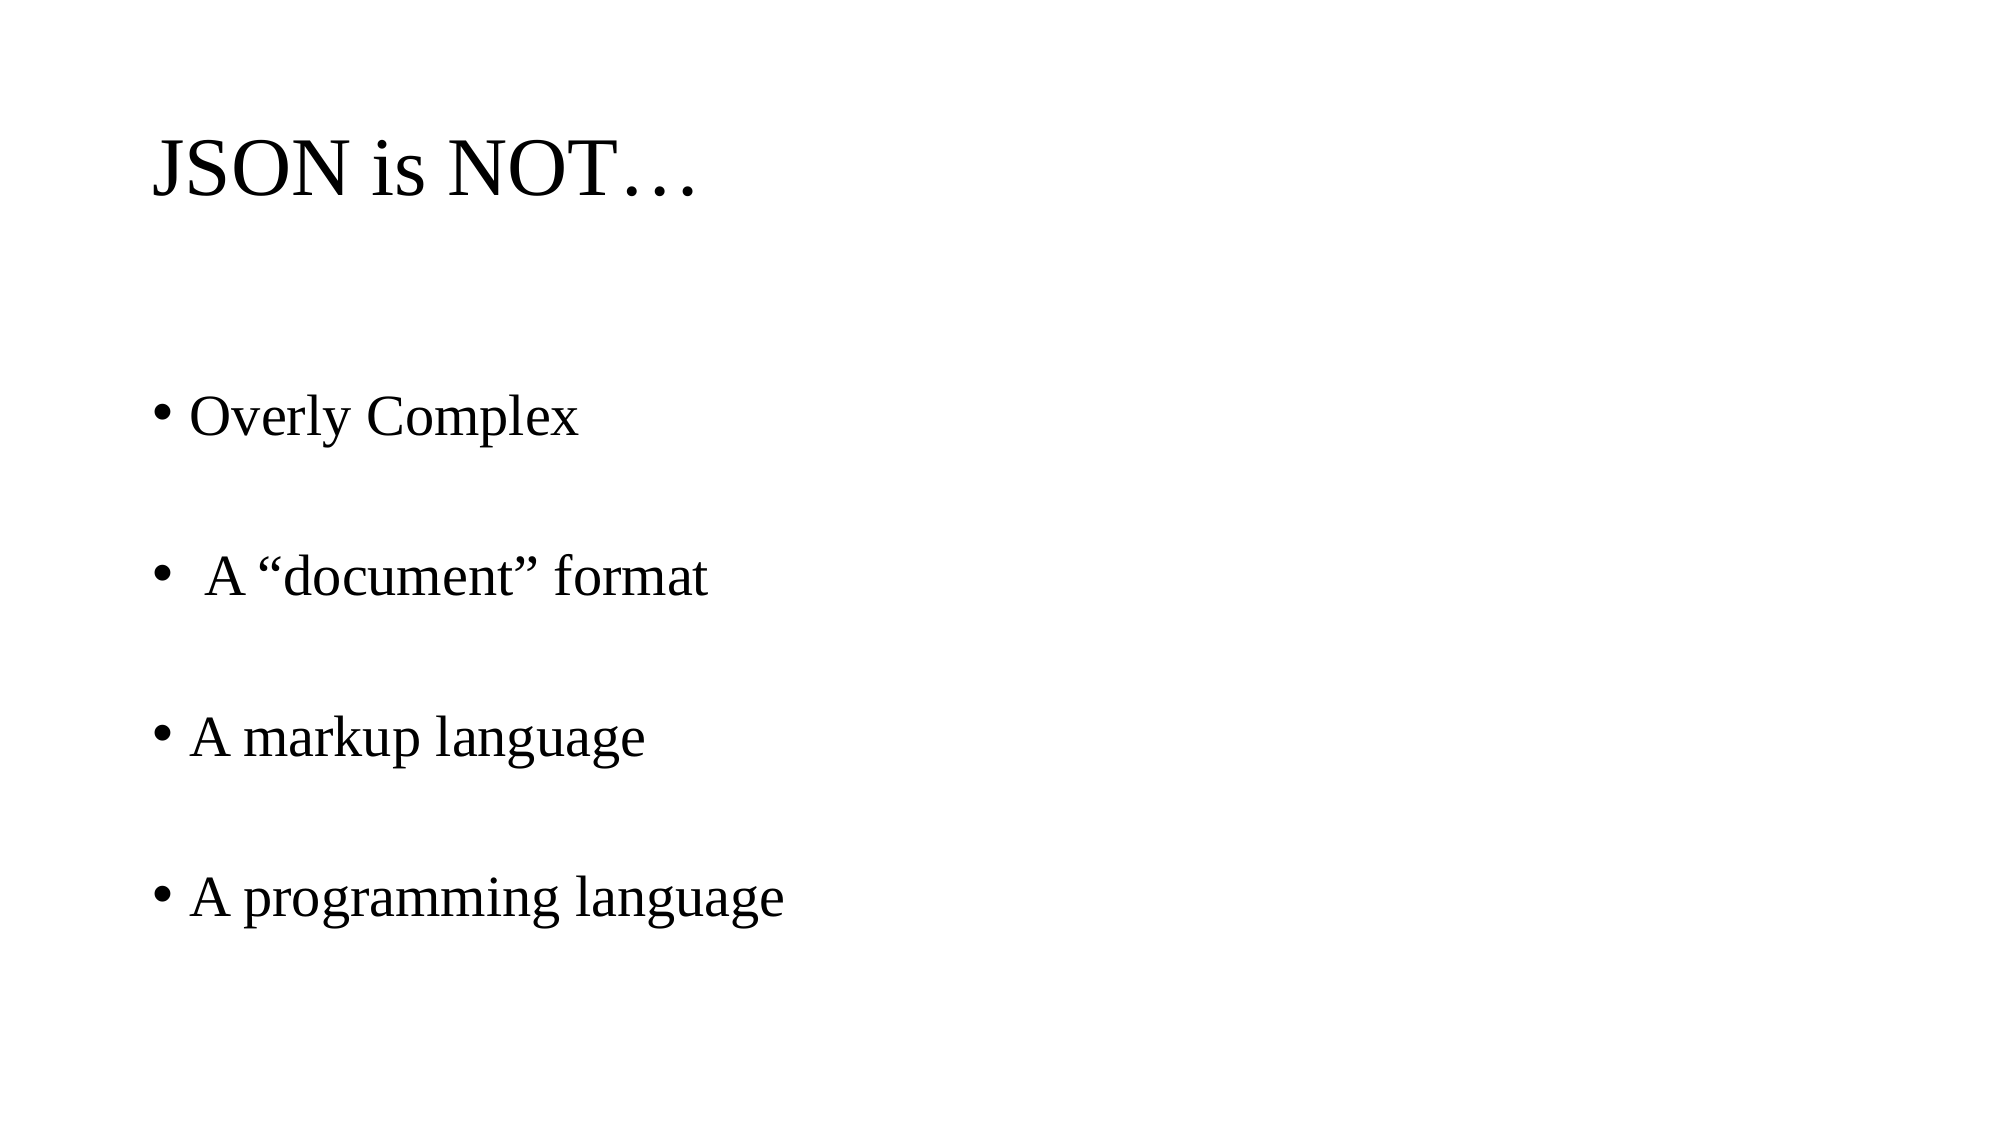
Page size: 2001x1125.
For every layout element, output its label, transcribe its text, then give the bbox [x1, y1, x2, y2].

title JSON is NOT… [137, 59, 1863, 278]
list Overly Complex A “document” format A markup language A programming language [137, 299, 1863, 1014]
